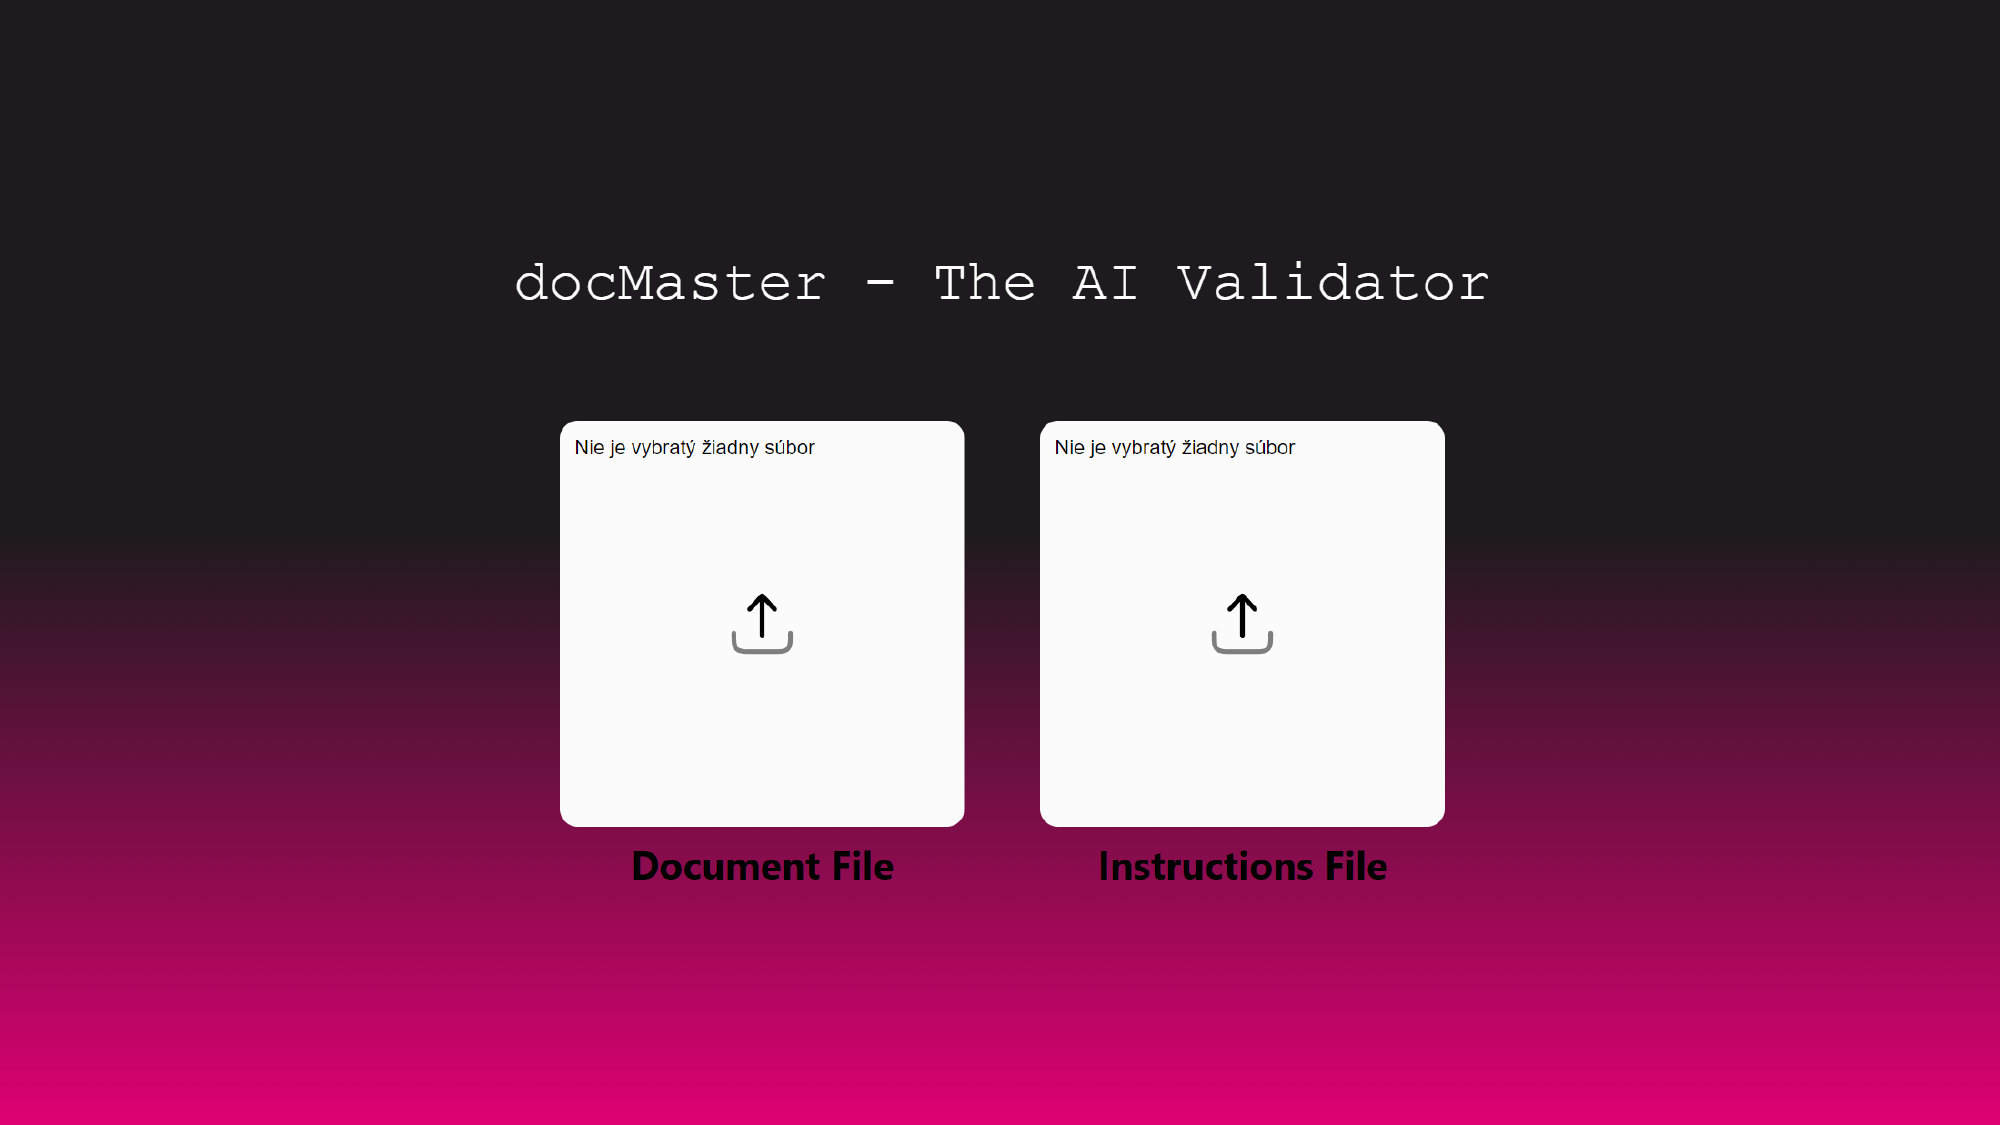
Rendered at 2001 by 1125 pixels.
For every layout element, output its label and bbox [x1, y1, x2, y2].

list [0, 0, 2000, 1125]
